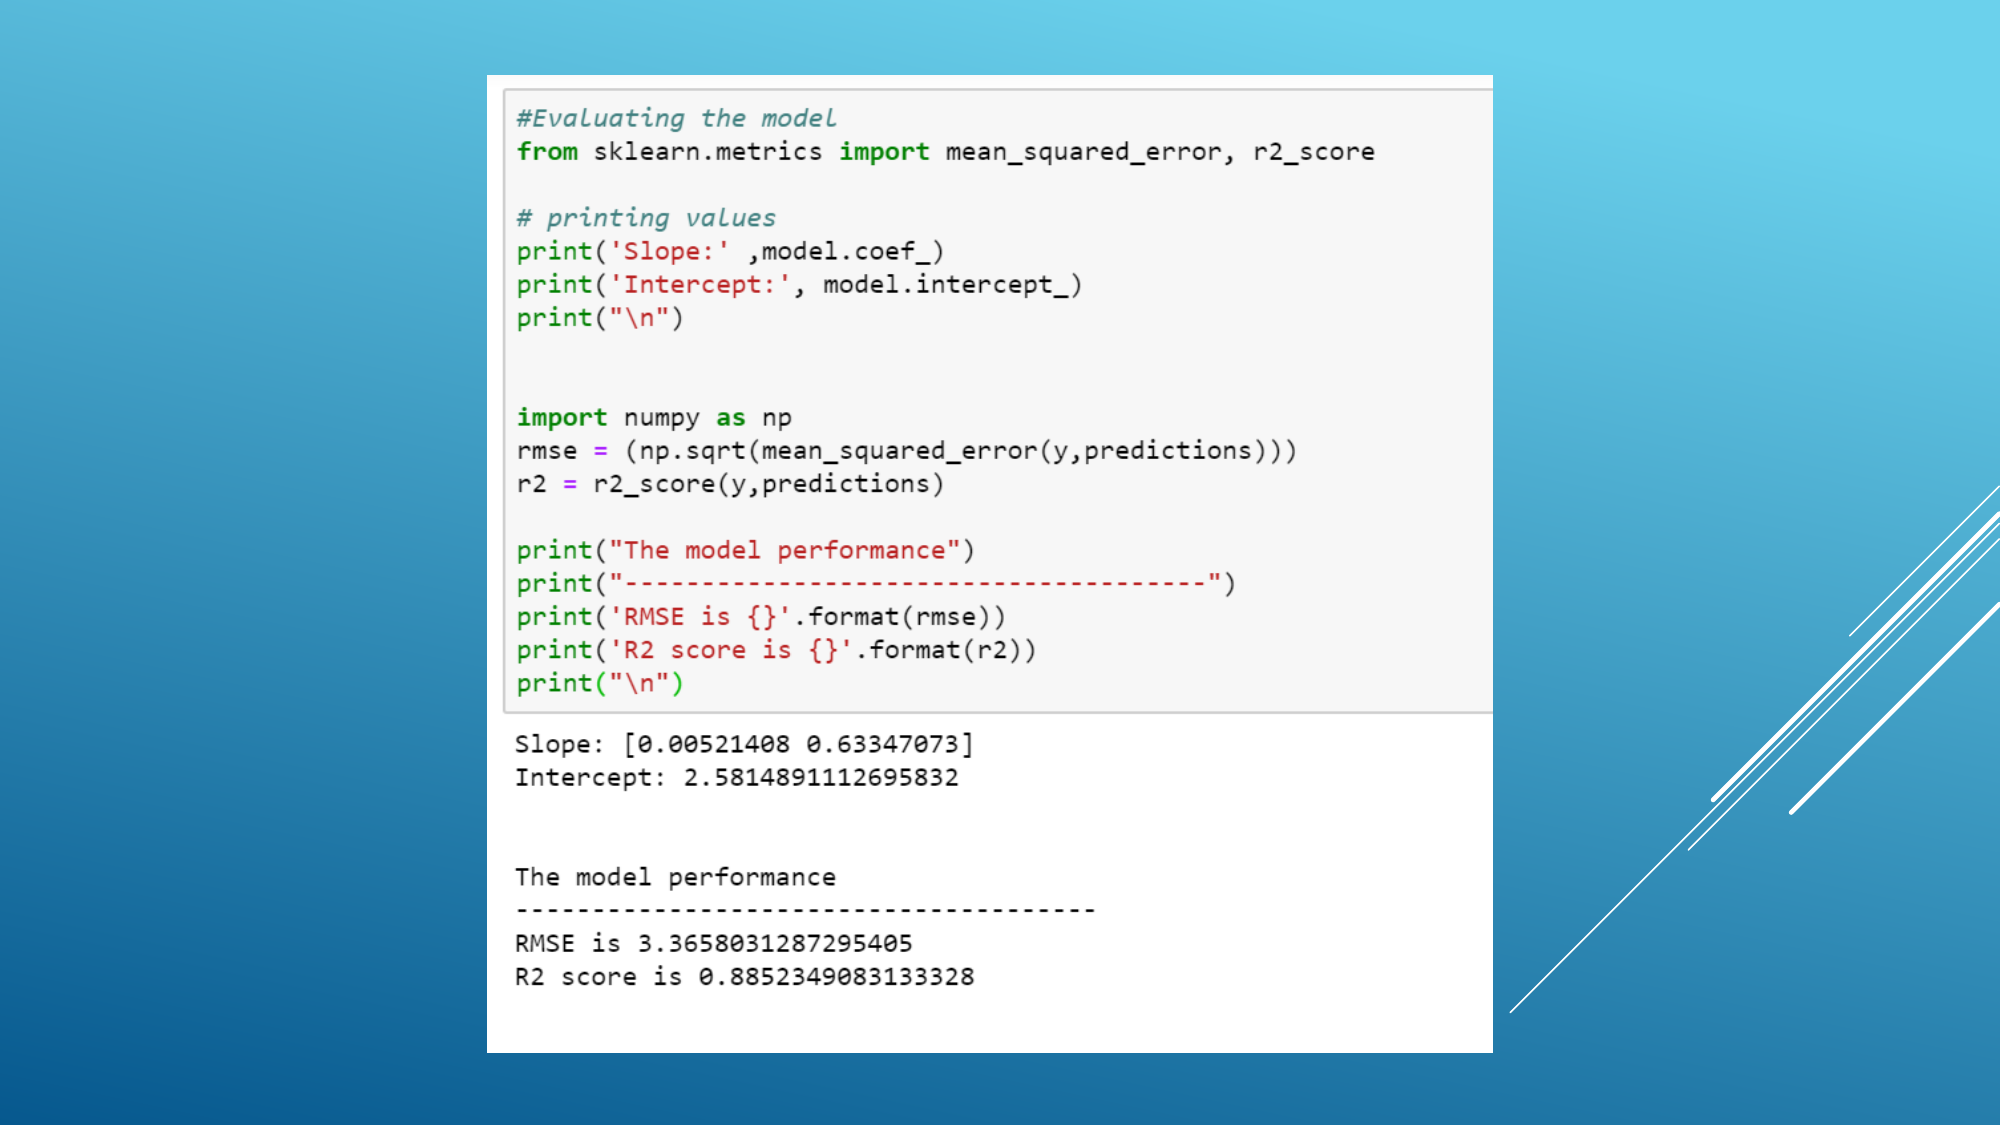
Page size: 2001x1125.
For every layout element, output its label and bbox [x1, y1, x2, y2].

list [487, 75, 1493, 1053]
